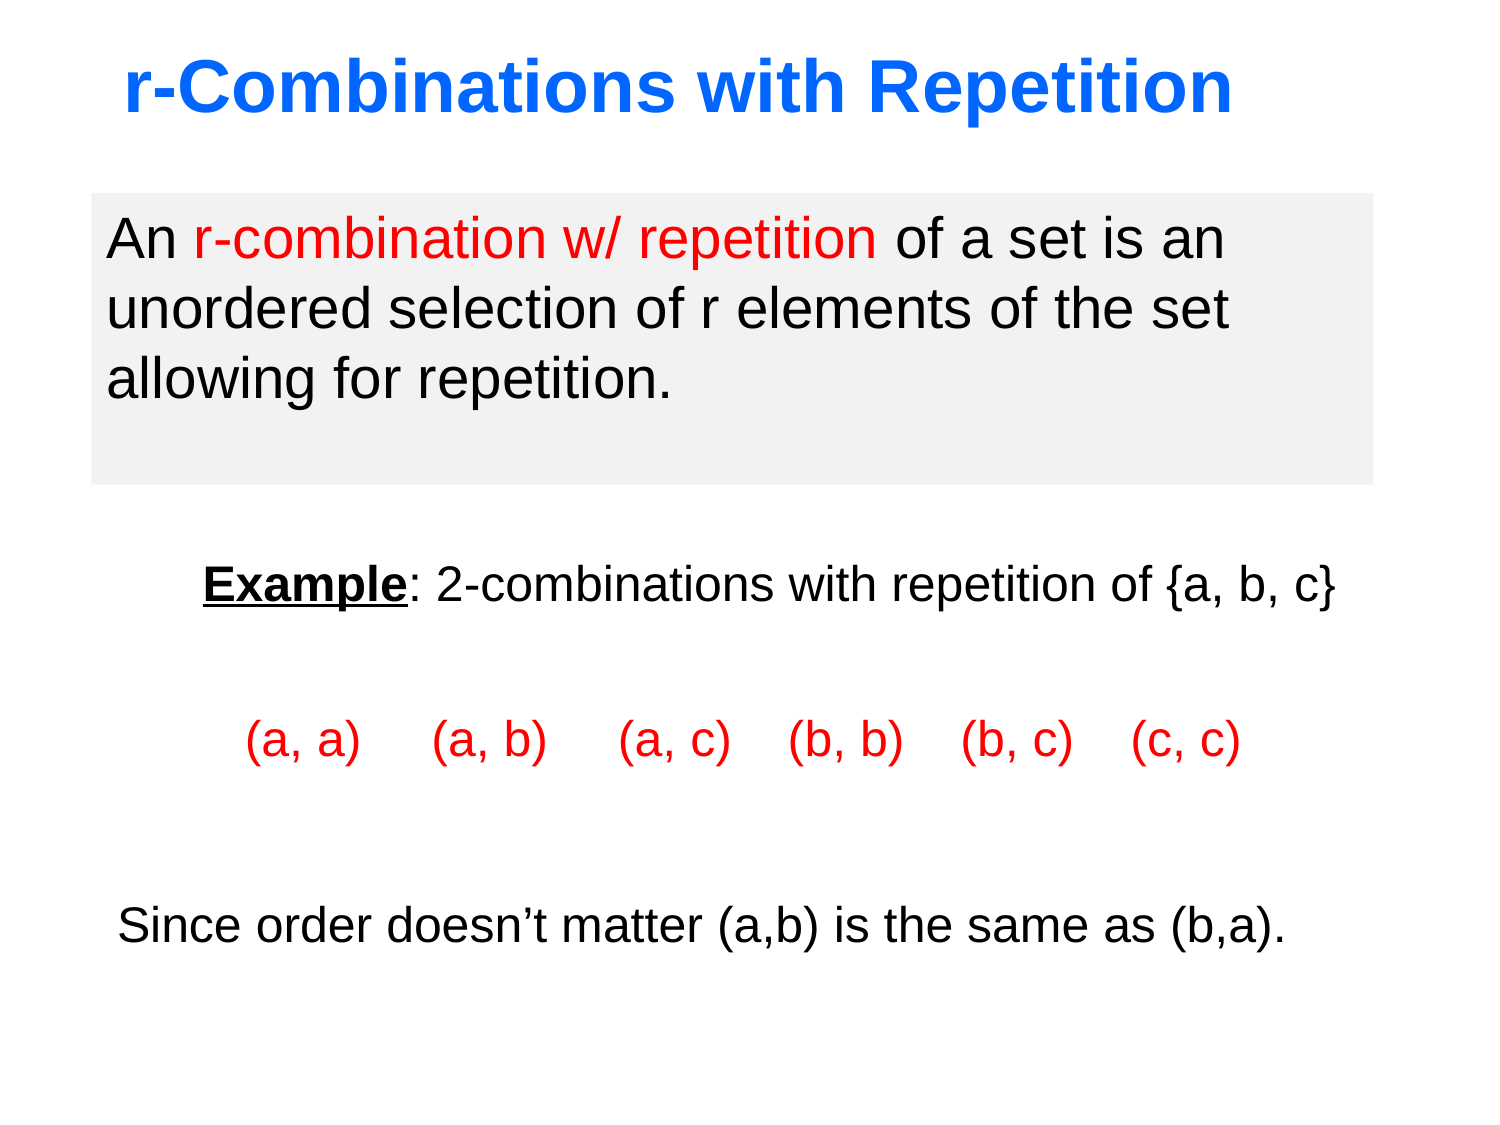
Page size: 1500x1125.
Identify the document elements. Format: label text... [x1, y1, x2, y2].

list An r-combination w/ repetition of a set is an unordered selection of r elements of the set allowing for repetition. [91, 192, 1374, 485]
text_box Since order doesn’t matter (a,b) is the same as (b,a). [102, 885, 1317, 960]
text_box Example: 2-combinations with repetition of {a, b, c} [187, 544, 1352, 619]
title r-Combinations with Repetition [108, 31, 1384, 133]
text_box (a, a) (a, b) (a, c) (b, b) (b, c) (c, c) [230, 699, 1287, 774]
